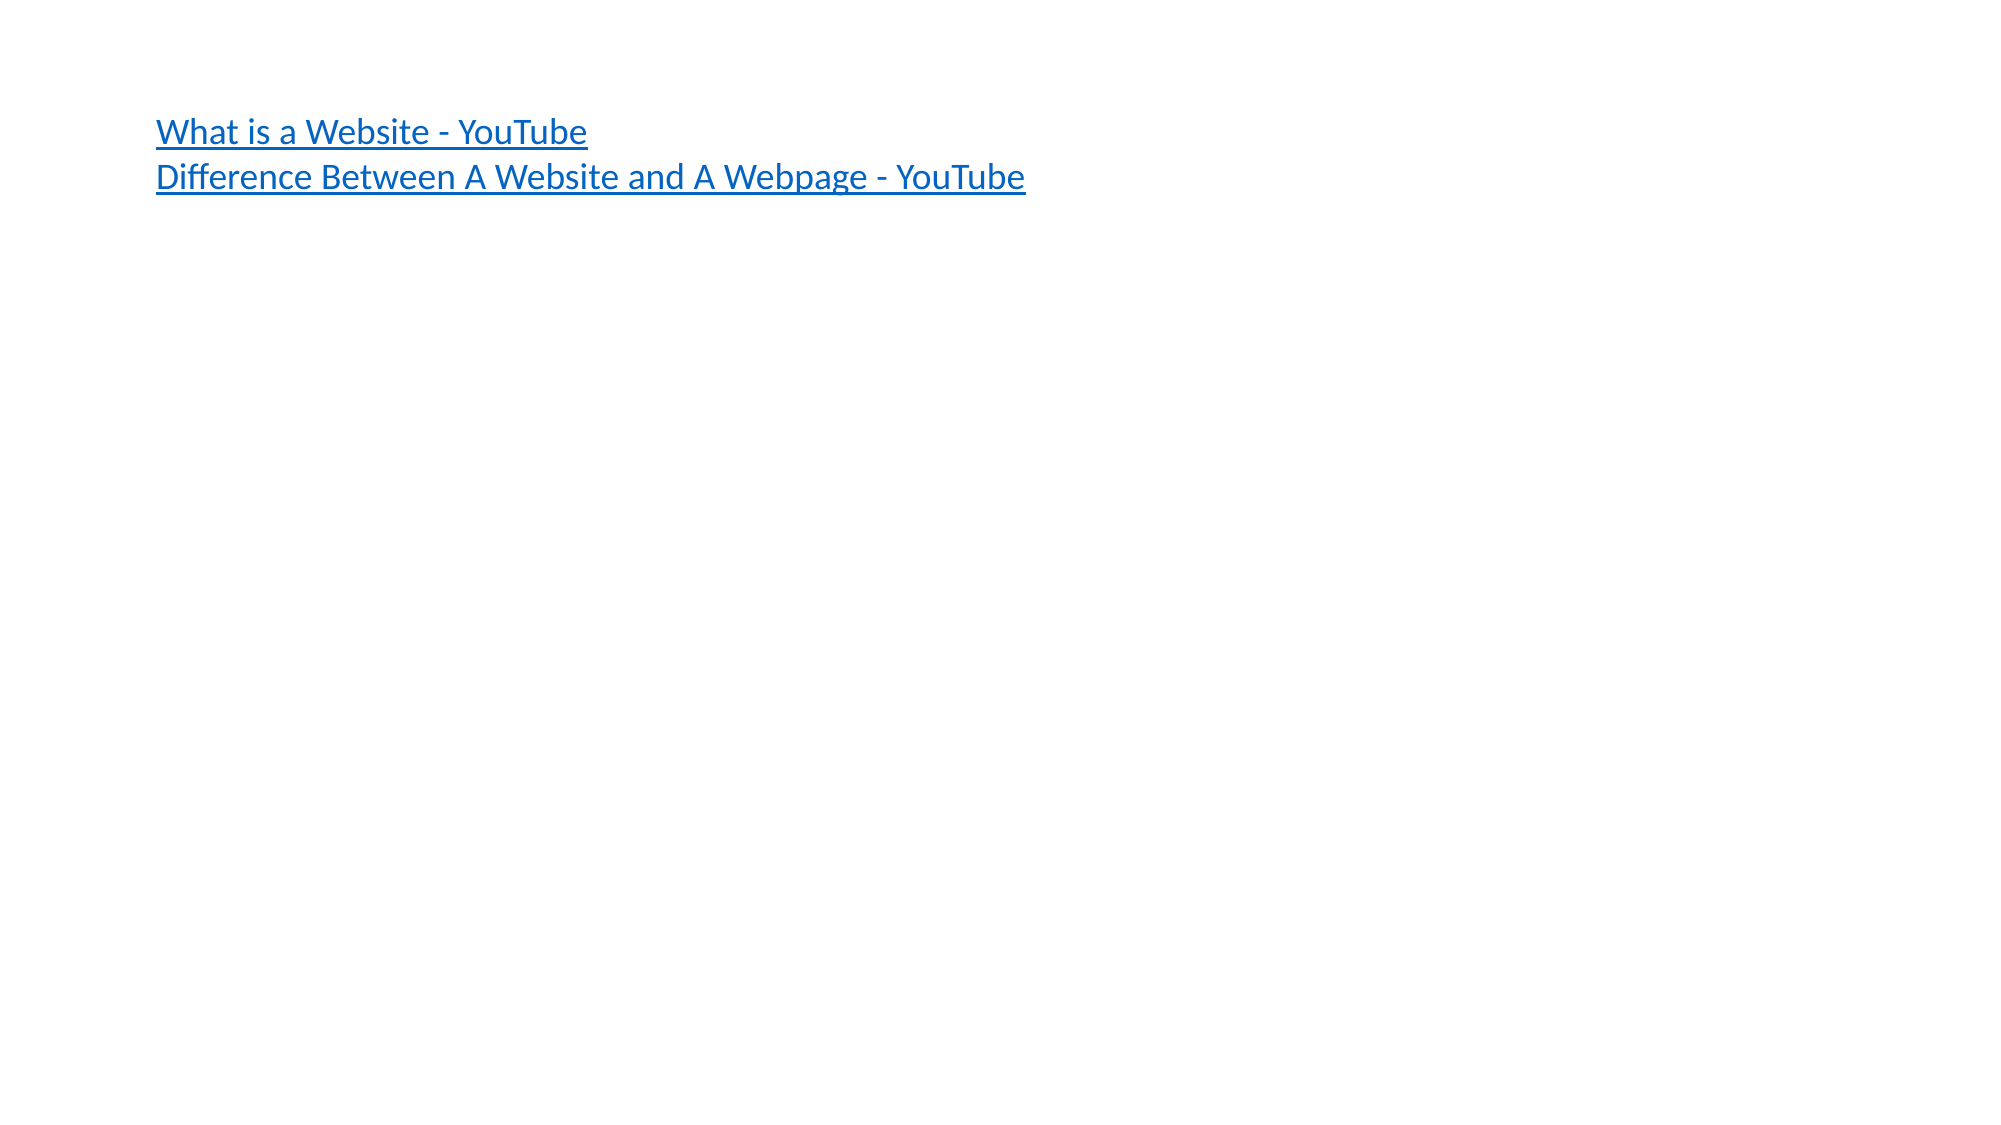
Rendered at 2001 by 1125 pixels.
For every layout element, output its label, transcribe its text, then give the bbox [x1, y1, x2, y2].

text_box What is a Website - YouTube Difference Between A Website and A Webpage - YouTube [141, 99, 1456, 205]
